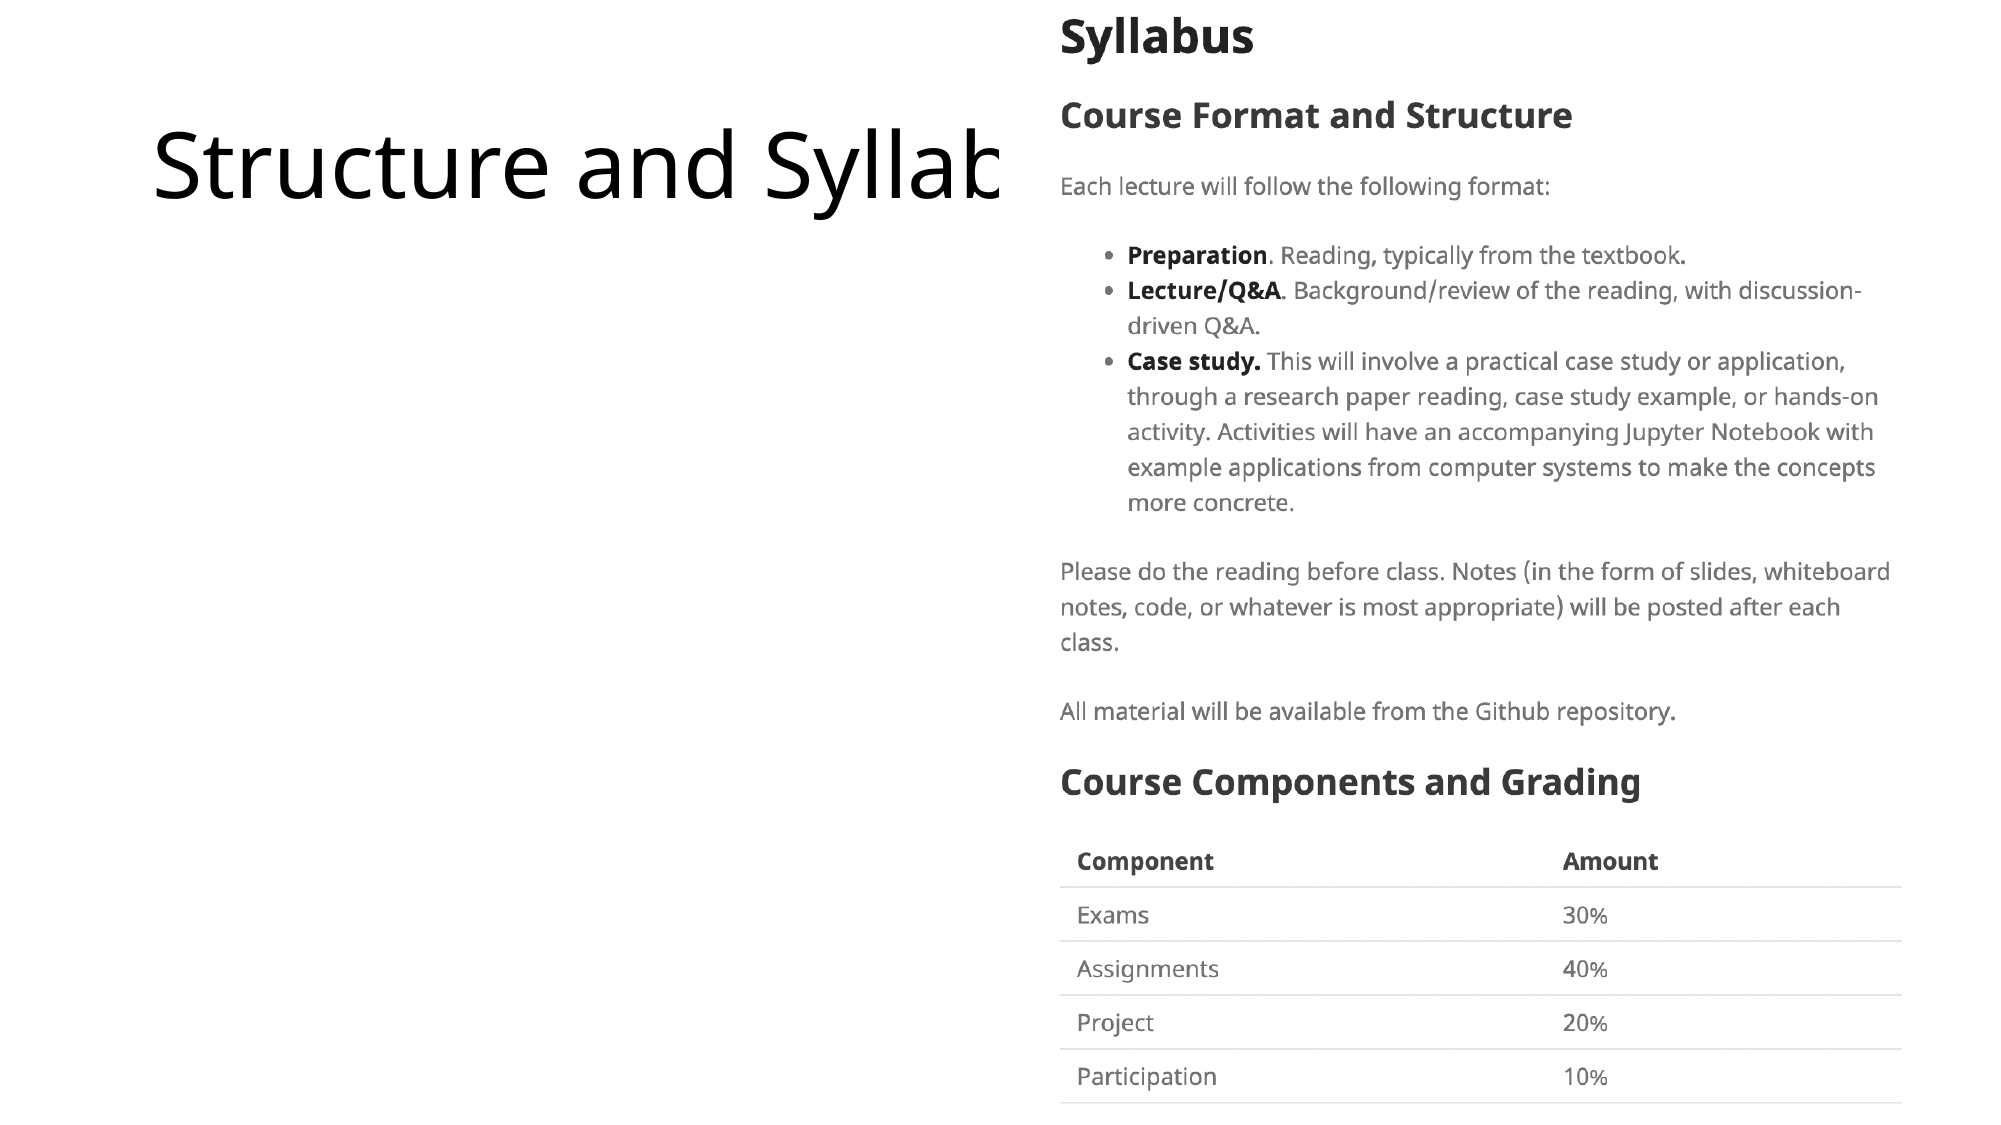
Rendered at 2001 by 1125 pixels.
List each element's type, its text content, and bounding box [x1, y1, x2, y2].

picture [999, 0, 1974, 1125]
title Structure and Syllabus [137, 59, 999, 278]
